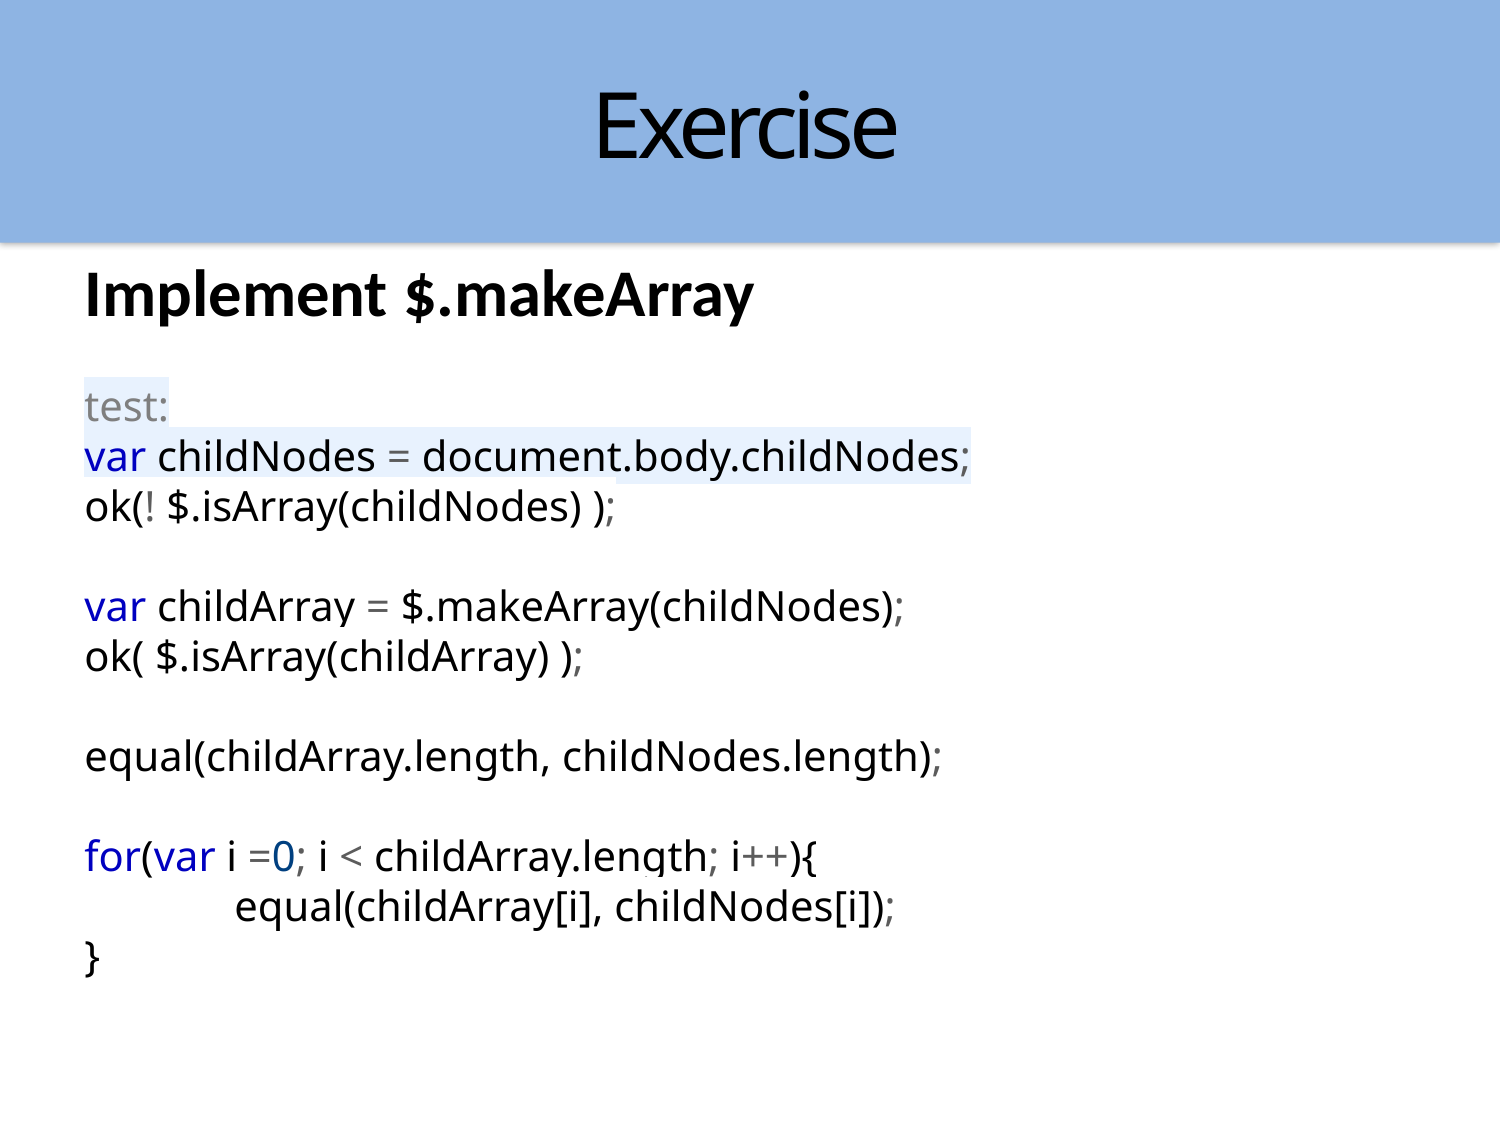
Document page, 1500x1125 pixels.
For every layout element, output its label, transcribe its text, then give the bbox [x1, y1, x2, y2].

text_box Exercise [69, 58, 1442, 184]
text_box [0, 0, 1500, 243]
text_box Implement $.makeArray test: var childNodes = document.body.childNodes; ok(! $.isArray(childNodes) ); var childArray = $.makeArray(childNodes); ok( $.isArray(childArray) ); equal(childArray.length, childNodes.length); for(var i =0; i < childArray.length; i++){ equal(childArray[i], childNodes[i]); } [69, 252, 1318, 988]
